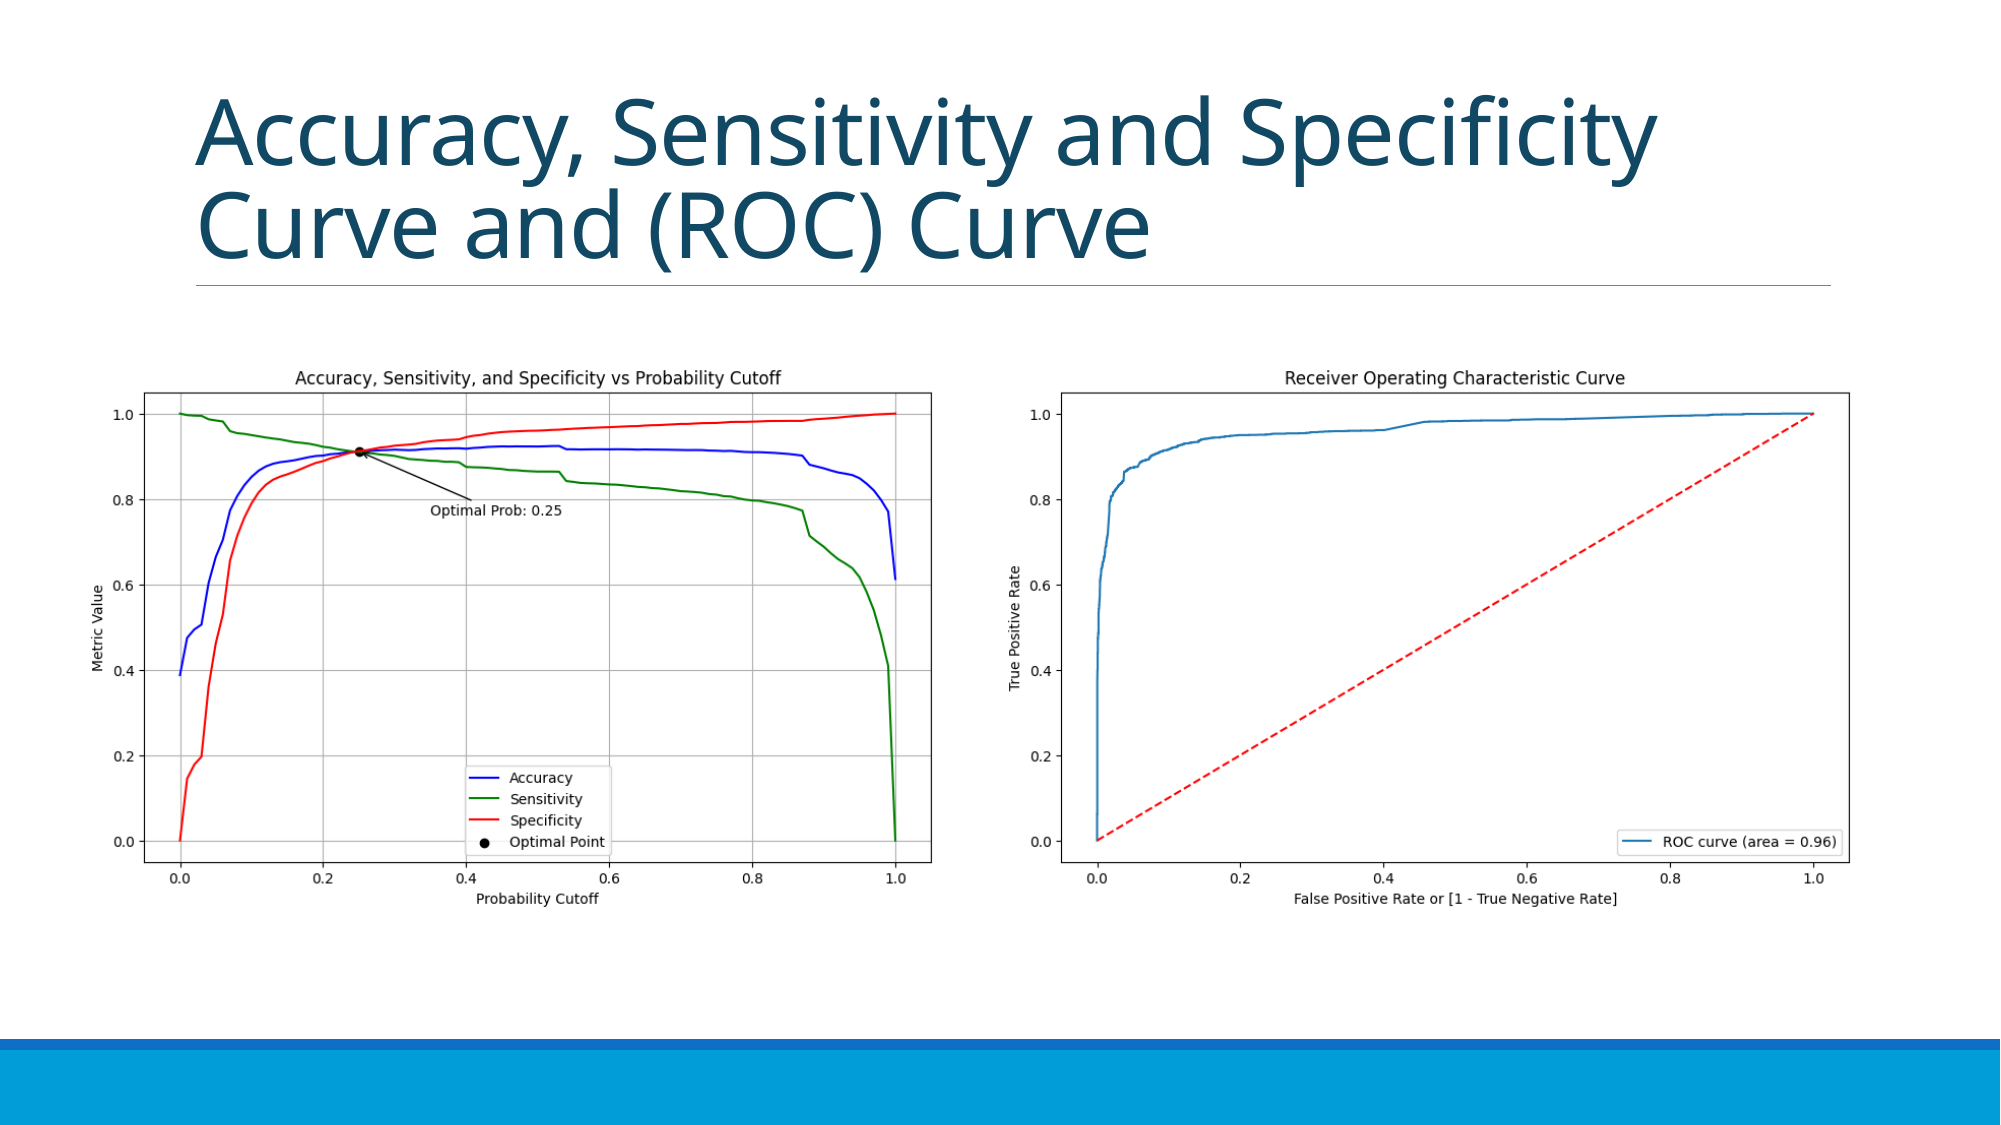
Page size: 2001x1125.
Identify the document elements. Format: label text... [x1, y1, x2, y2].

picture [999, 360, 1859, 917]
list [81, 360, 942, 917]
title Accuracy, Sensitivity and Specificity Curve and (ROC) Curve [180, 47, 1830, 285]
